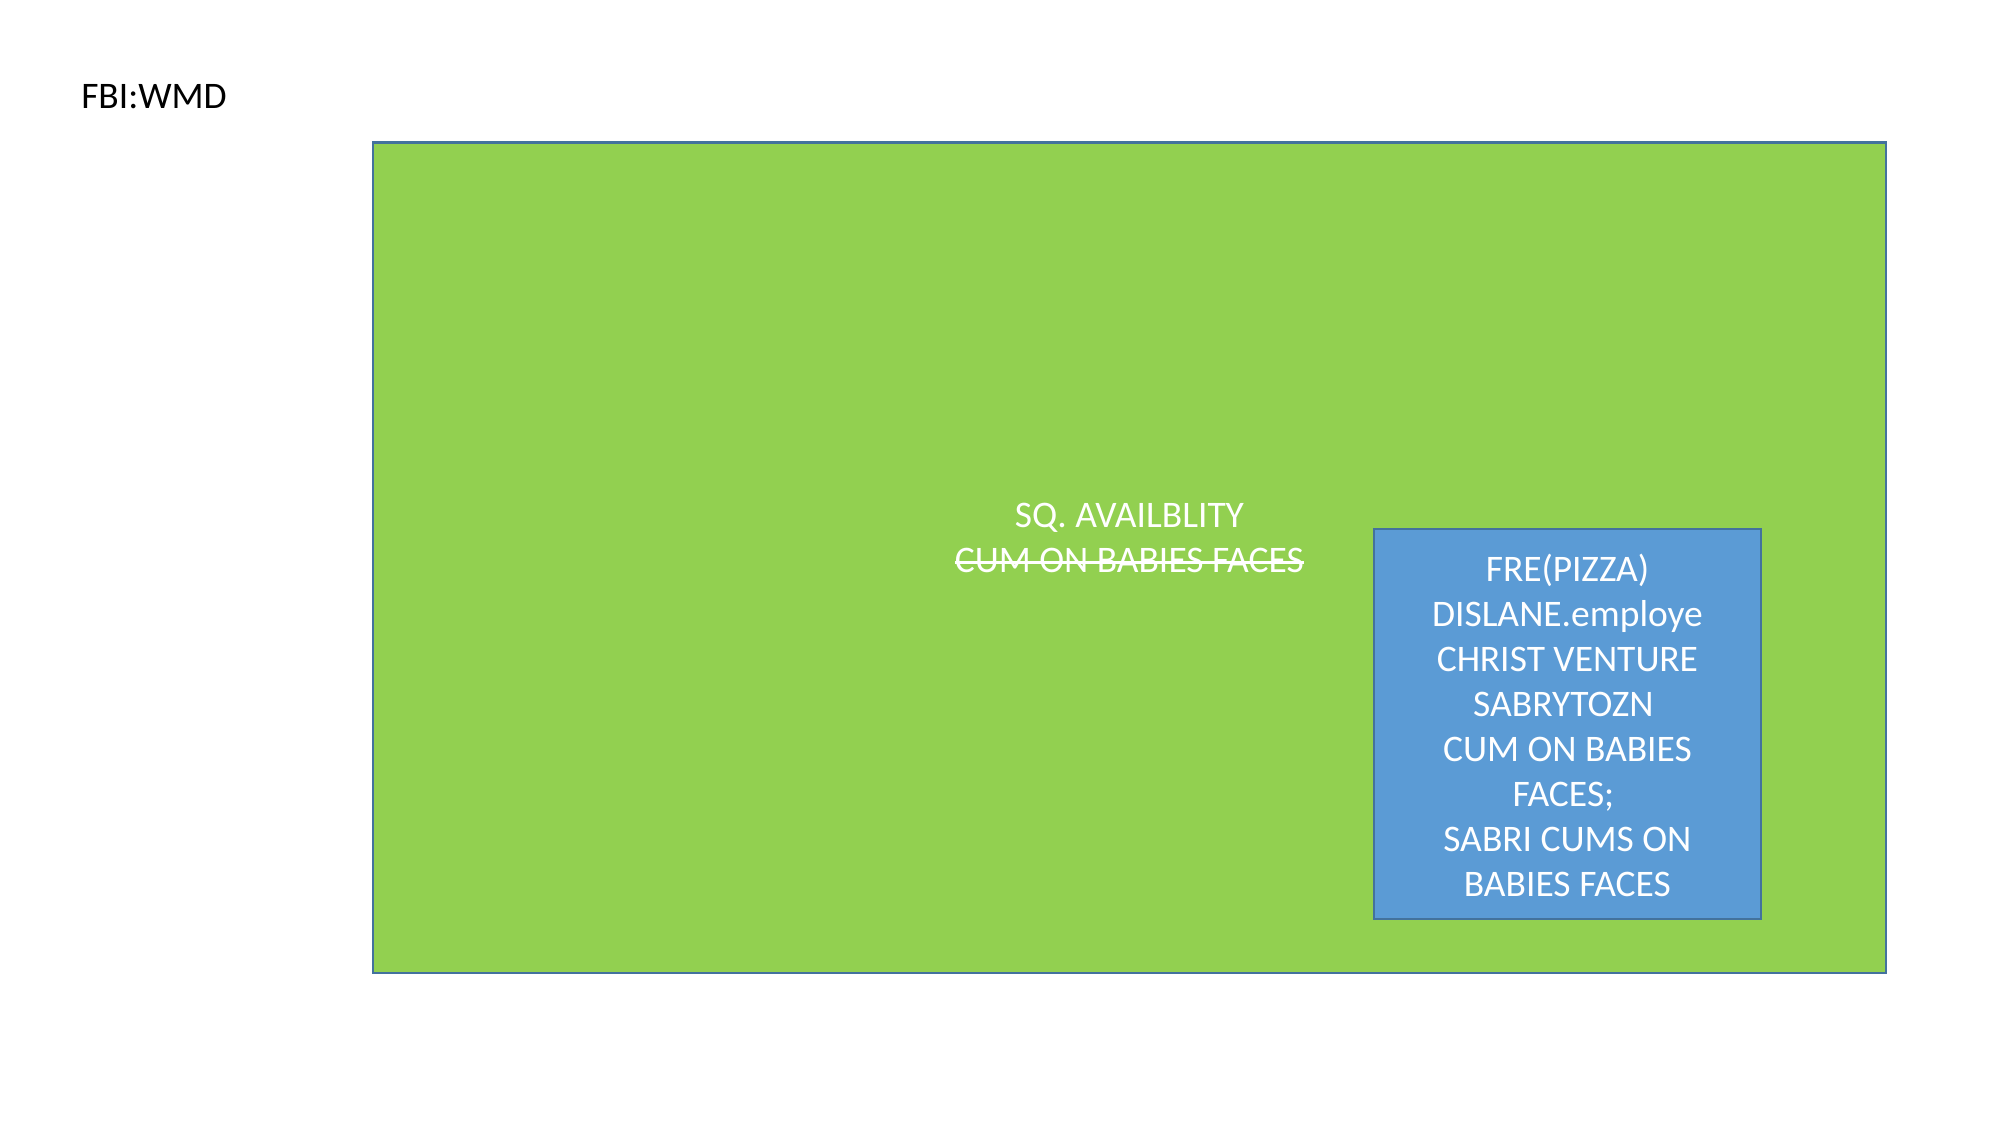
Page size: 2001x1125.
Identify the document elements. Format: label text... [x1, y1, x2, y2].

text_box FRE(PIZZA) DISLANE.employe CHRIST VENTURE SABRYTOZN CUM ON BABIES FACES; SABRI CUMS ON BABIES FACES [1373, 528, 1762, 920]
text_box FBI:WMD [66, 63, 242, 124]
text_box SQ. AVAILBLITY CUM ON BABIES FACES [372, 141, 1887, 974]
